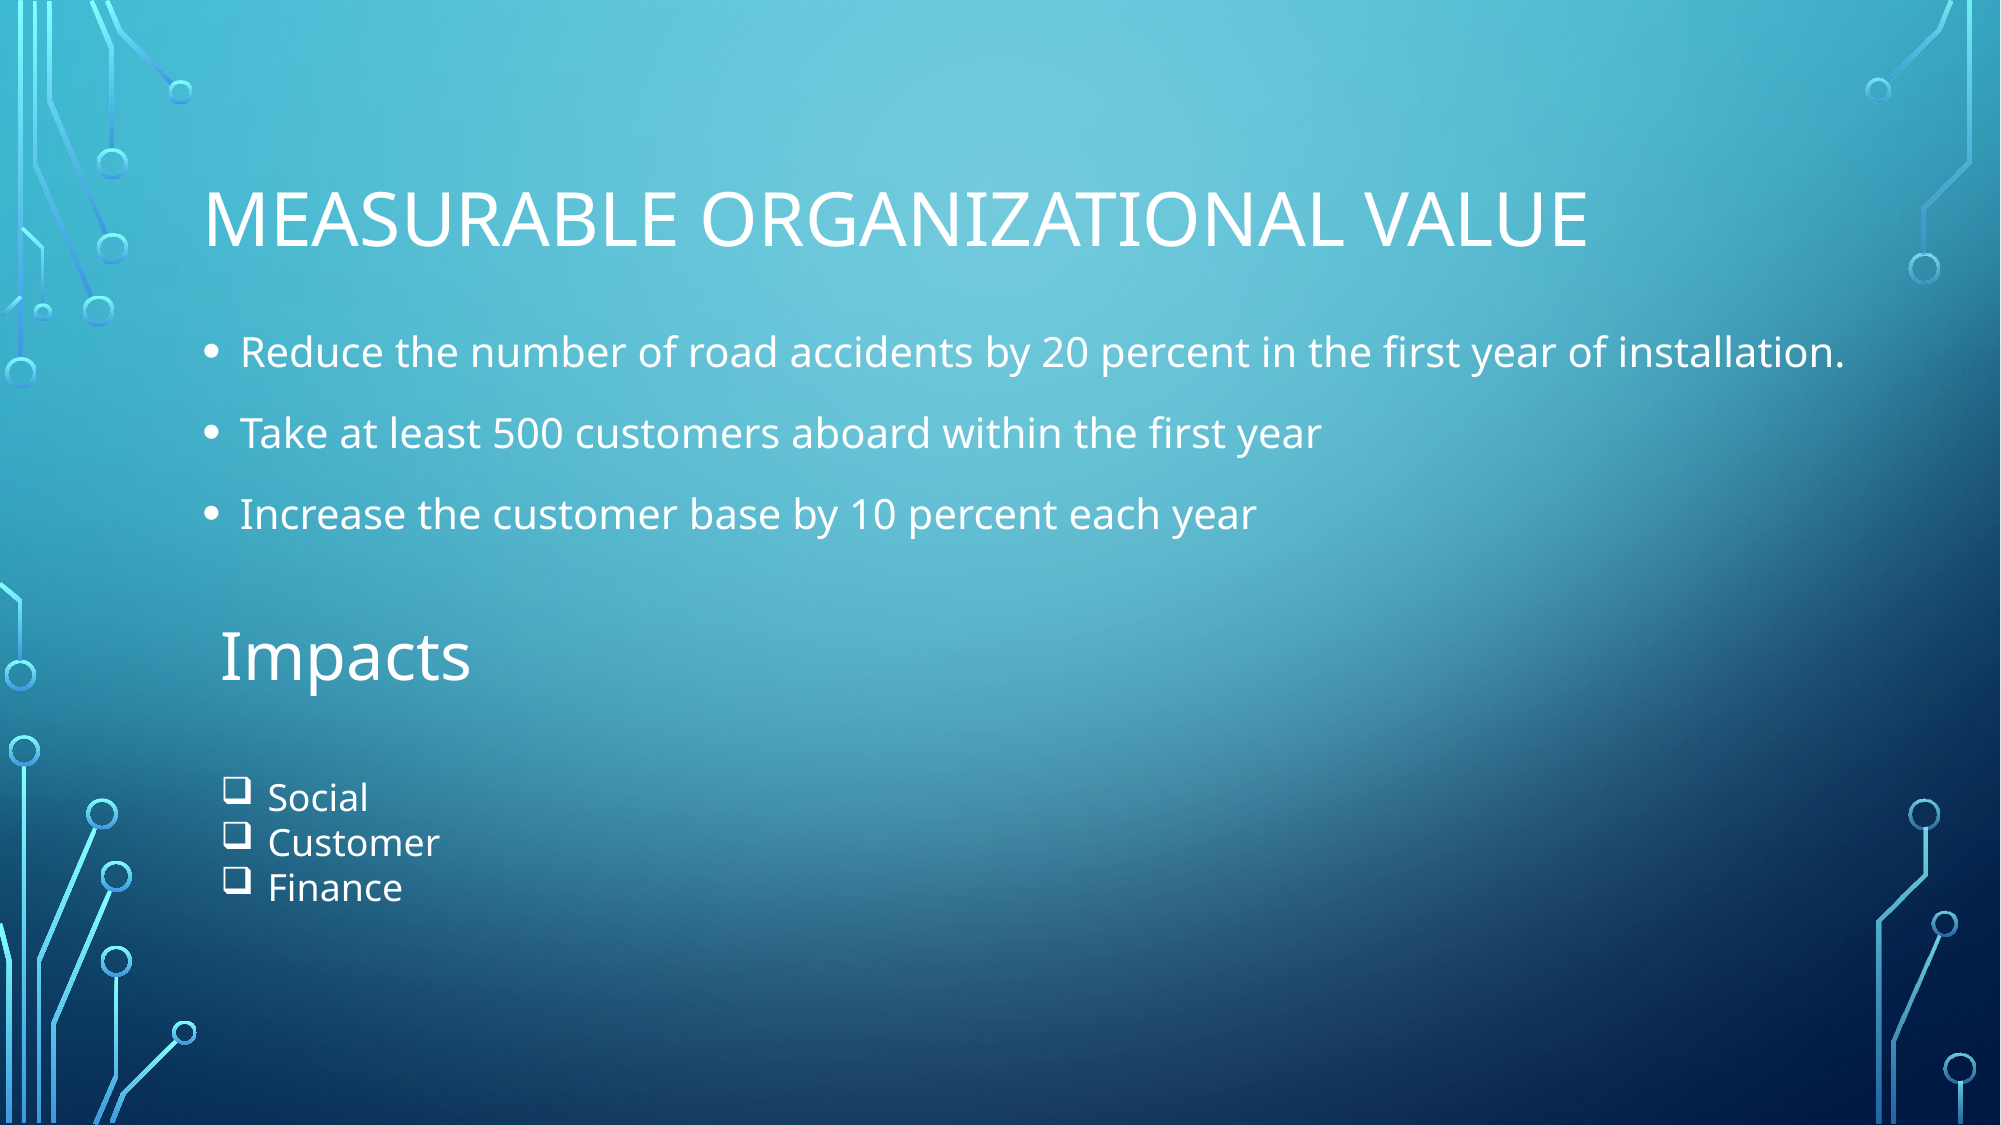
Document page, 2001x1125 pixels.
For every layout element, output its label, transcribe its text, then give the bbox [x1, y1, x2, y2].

title Measurable Organizational Value [187, 101, 1813, 308]
list Reduce the number of road accidents by 20 percent in the first year of installation. Take at least 500 customers aboard within the first year Increase the customer base by 10 percent each year [187, 308, 1913, 526]
text_box Impacts Social Customer Finance [205, 606, 1612, 962]
